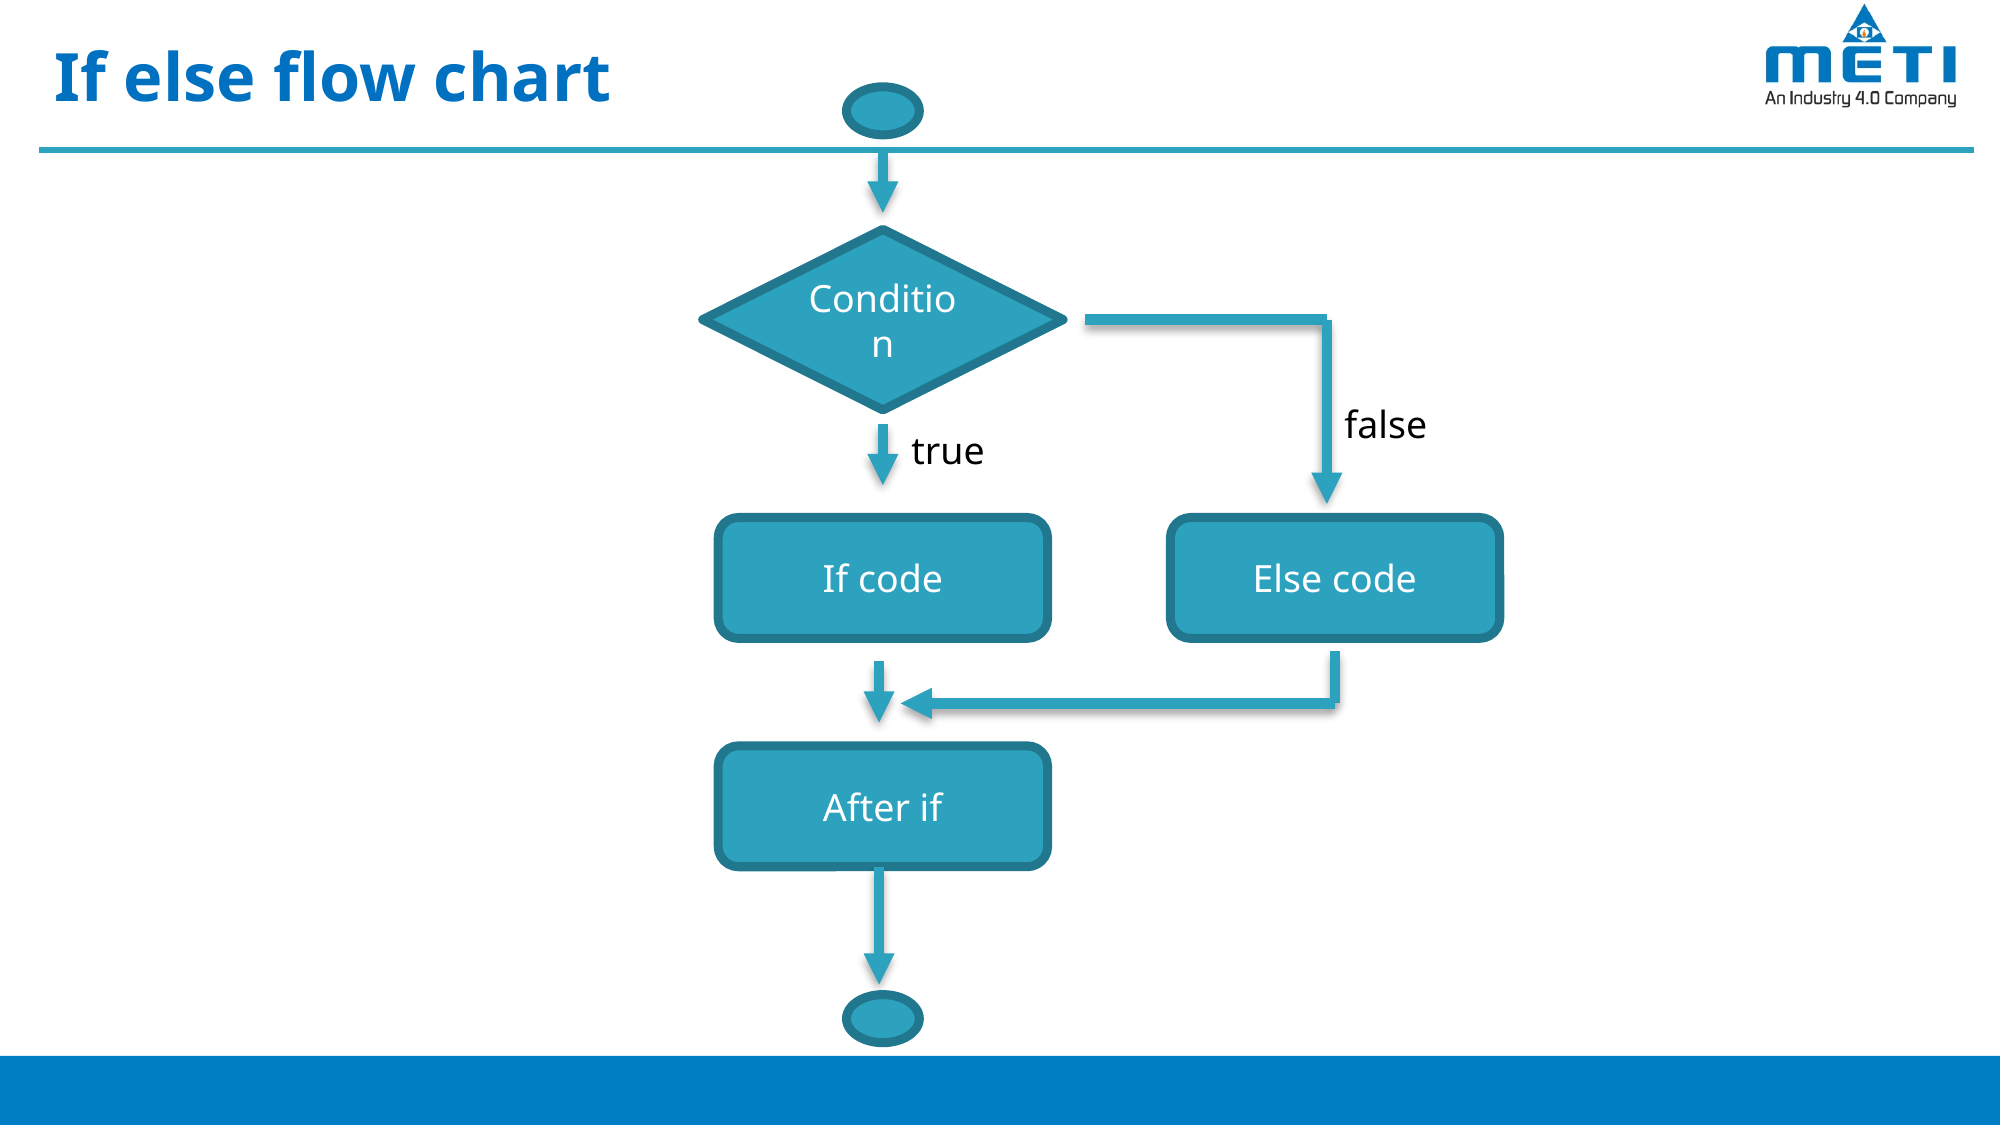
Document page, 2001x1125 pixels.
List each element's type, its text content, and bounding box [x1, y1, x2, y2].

title If else flow chart [39, 15, 1742, 135]
text_box After if [713, 741, 1053, 872]
text_box If code [713, 512, 1053, 643]
picture [1761, 0, 1960, 111]
text_box Else code [1165, 512, 1505, 643]
text_box [841, 82, 924, 140]
text_box Condition [698, 225, 1068, 414]
text_box false [1332, 393, 1443, 454]
text_box [841, 990, 924, 1048]
text_box true [896, 420, 1000, 480]
